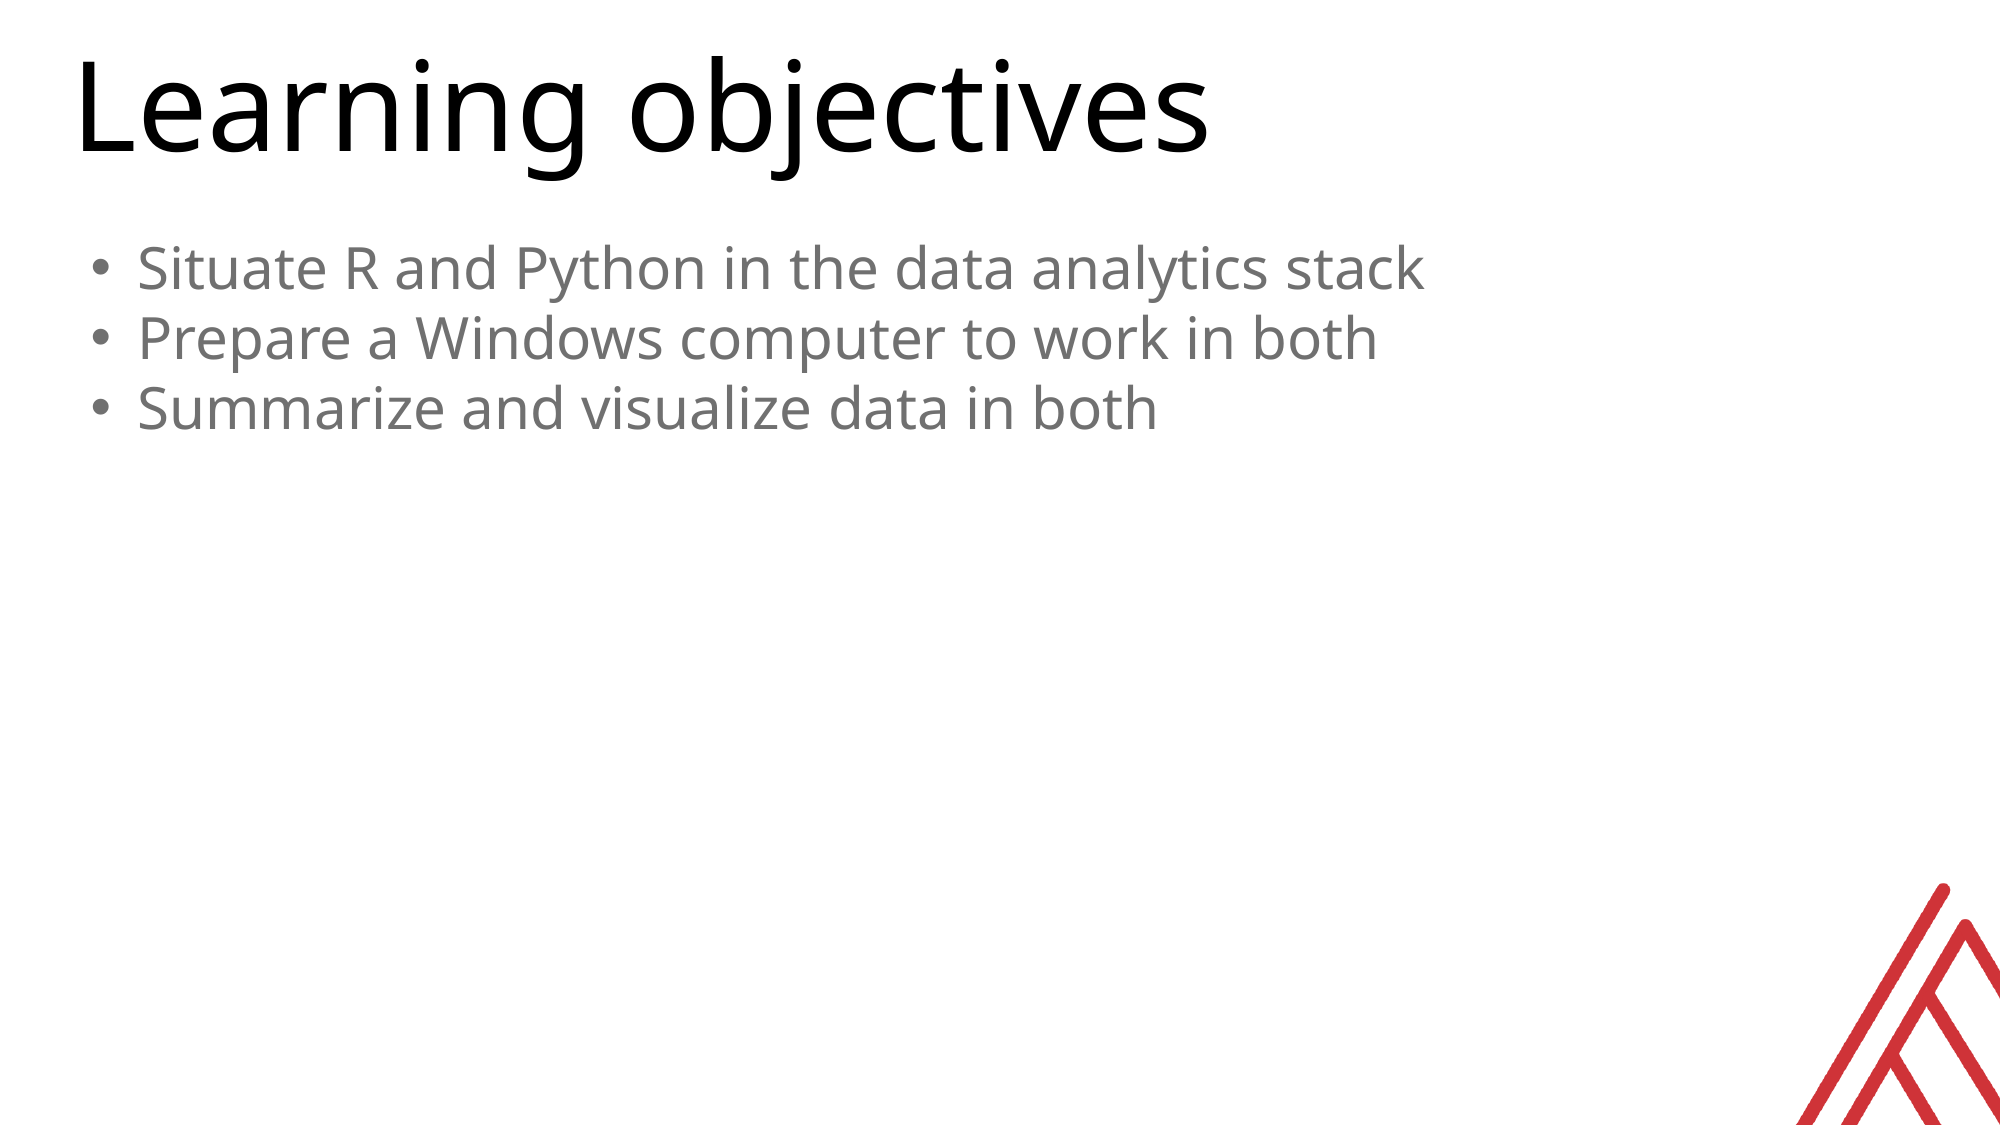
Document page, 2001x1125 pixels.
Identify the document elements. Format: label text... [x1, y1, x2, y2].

text_box Situate R and Python in the data analytics stack Prepare a Windows computer to work in both Summarize and visualize data in both [75, 224, 1650, 589]
text_box Learning objectives [56, 18, 1665, 184]
picture [1787, 880, 2000, 1125]
